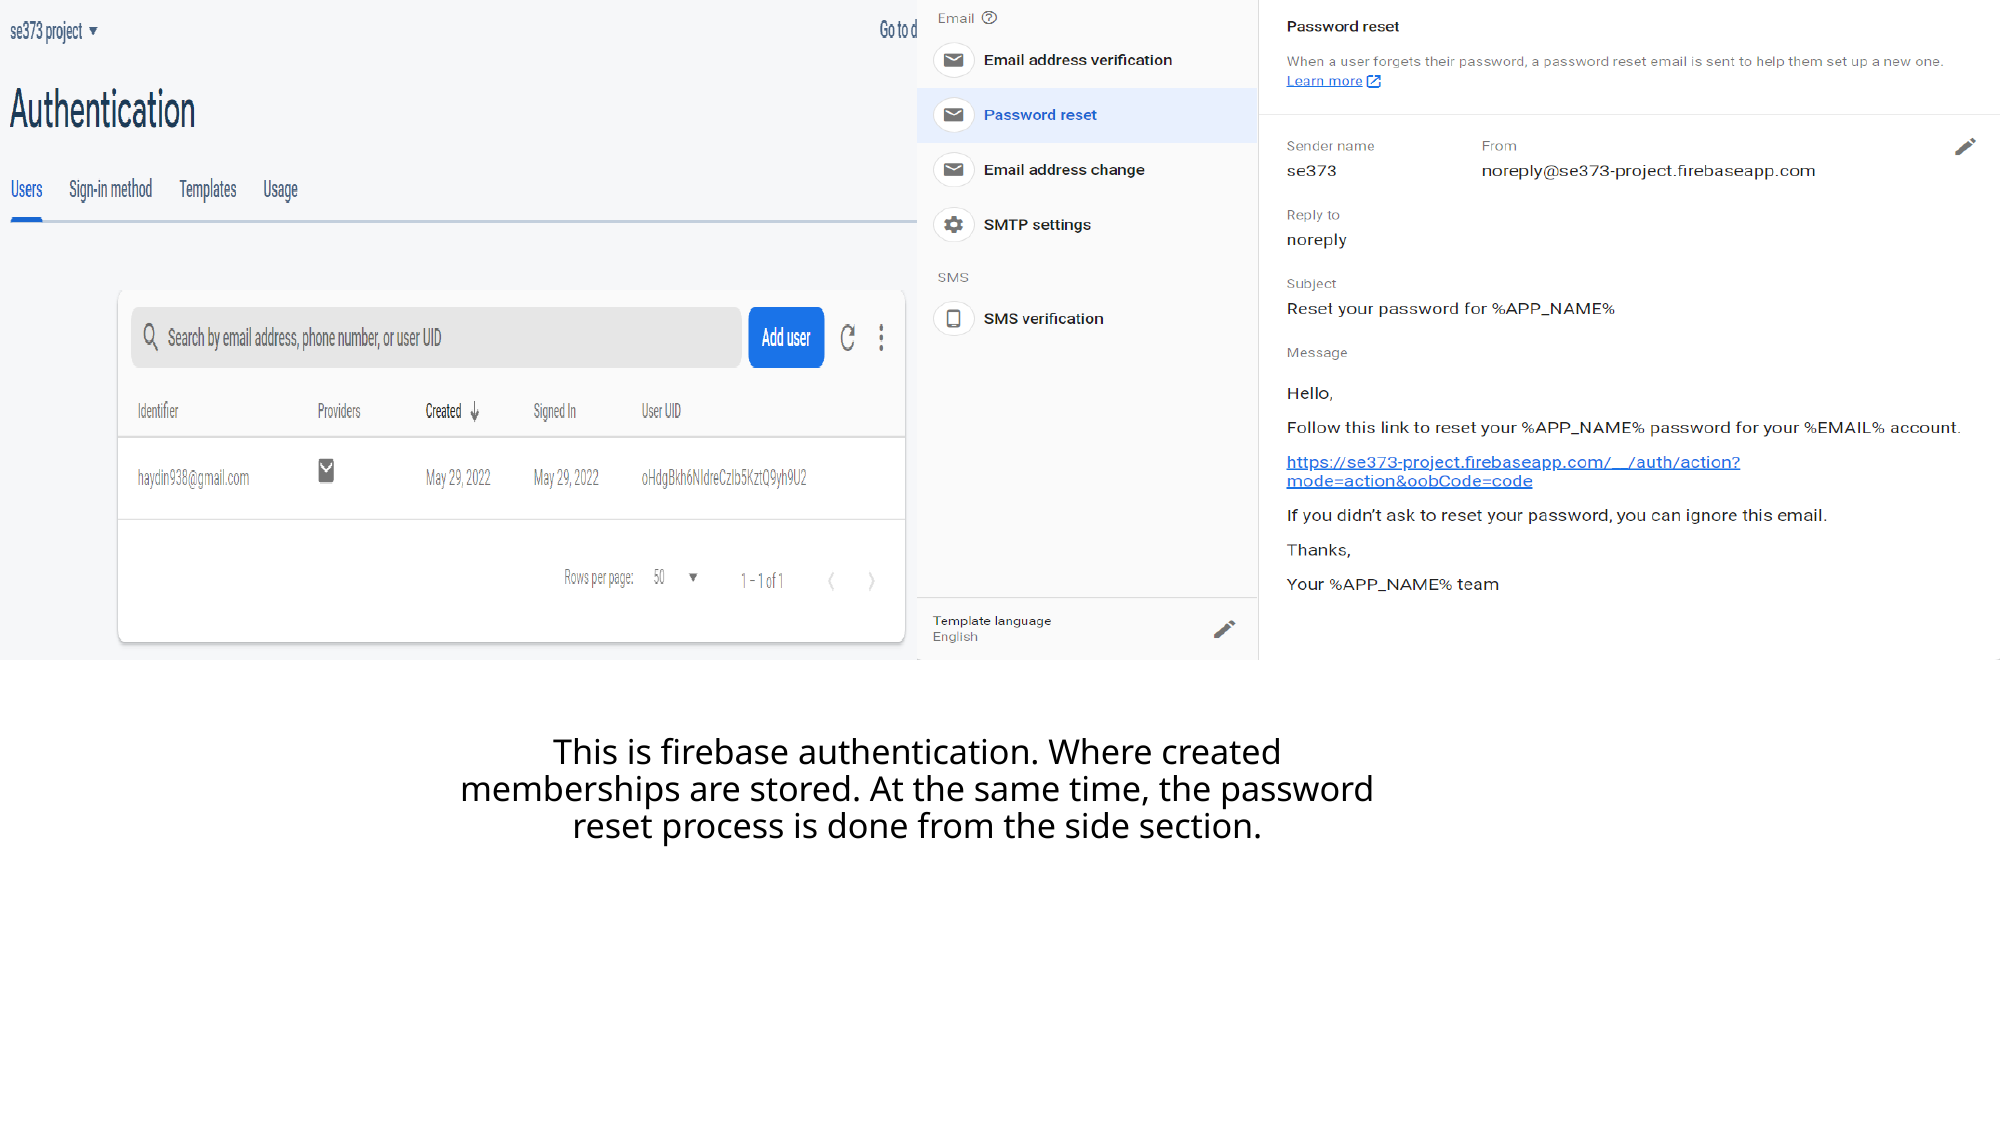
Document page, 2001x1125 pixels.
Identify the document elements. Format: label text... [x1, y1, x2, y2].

title This is firebase authentication. Where created memberships are stored. At the same time, the password reset process is done from the side section. [443, 727, 1391, 878]
picture [0, 0, 2000, 660]
